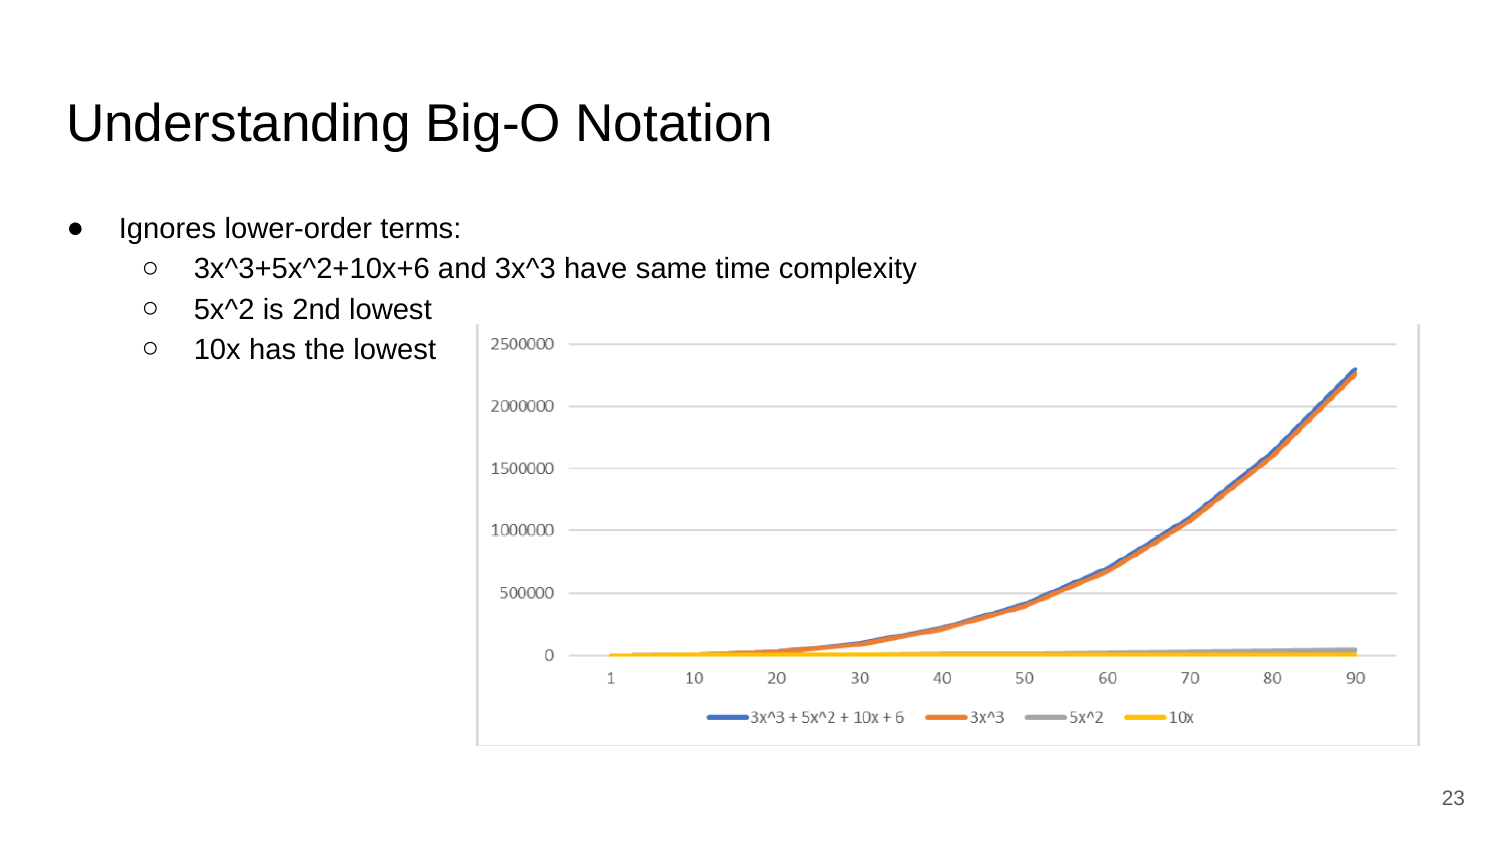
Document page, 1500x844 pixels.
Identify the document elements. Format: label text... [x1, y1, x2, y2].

list Ignores lower-order terms: 3x^3+5x^2+10x+6 and 3x^3 have same time complexity 5x^2 is 2nd lowest 10x has the lowest [28, 189, 1449, 793]
slide_number ‹#› [1389, 764, 1480, 830]
picture [468, 323, 1422, 746]
title Understanding Big-O Notation [51, 72, 1449, 167]
